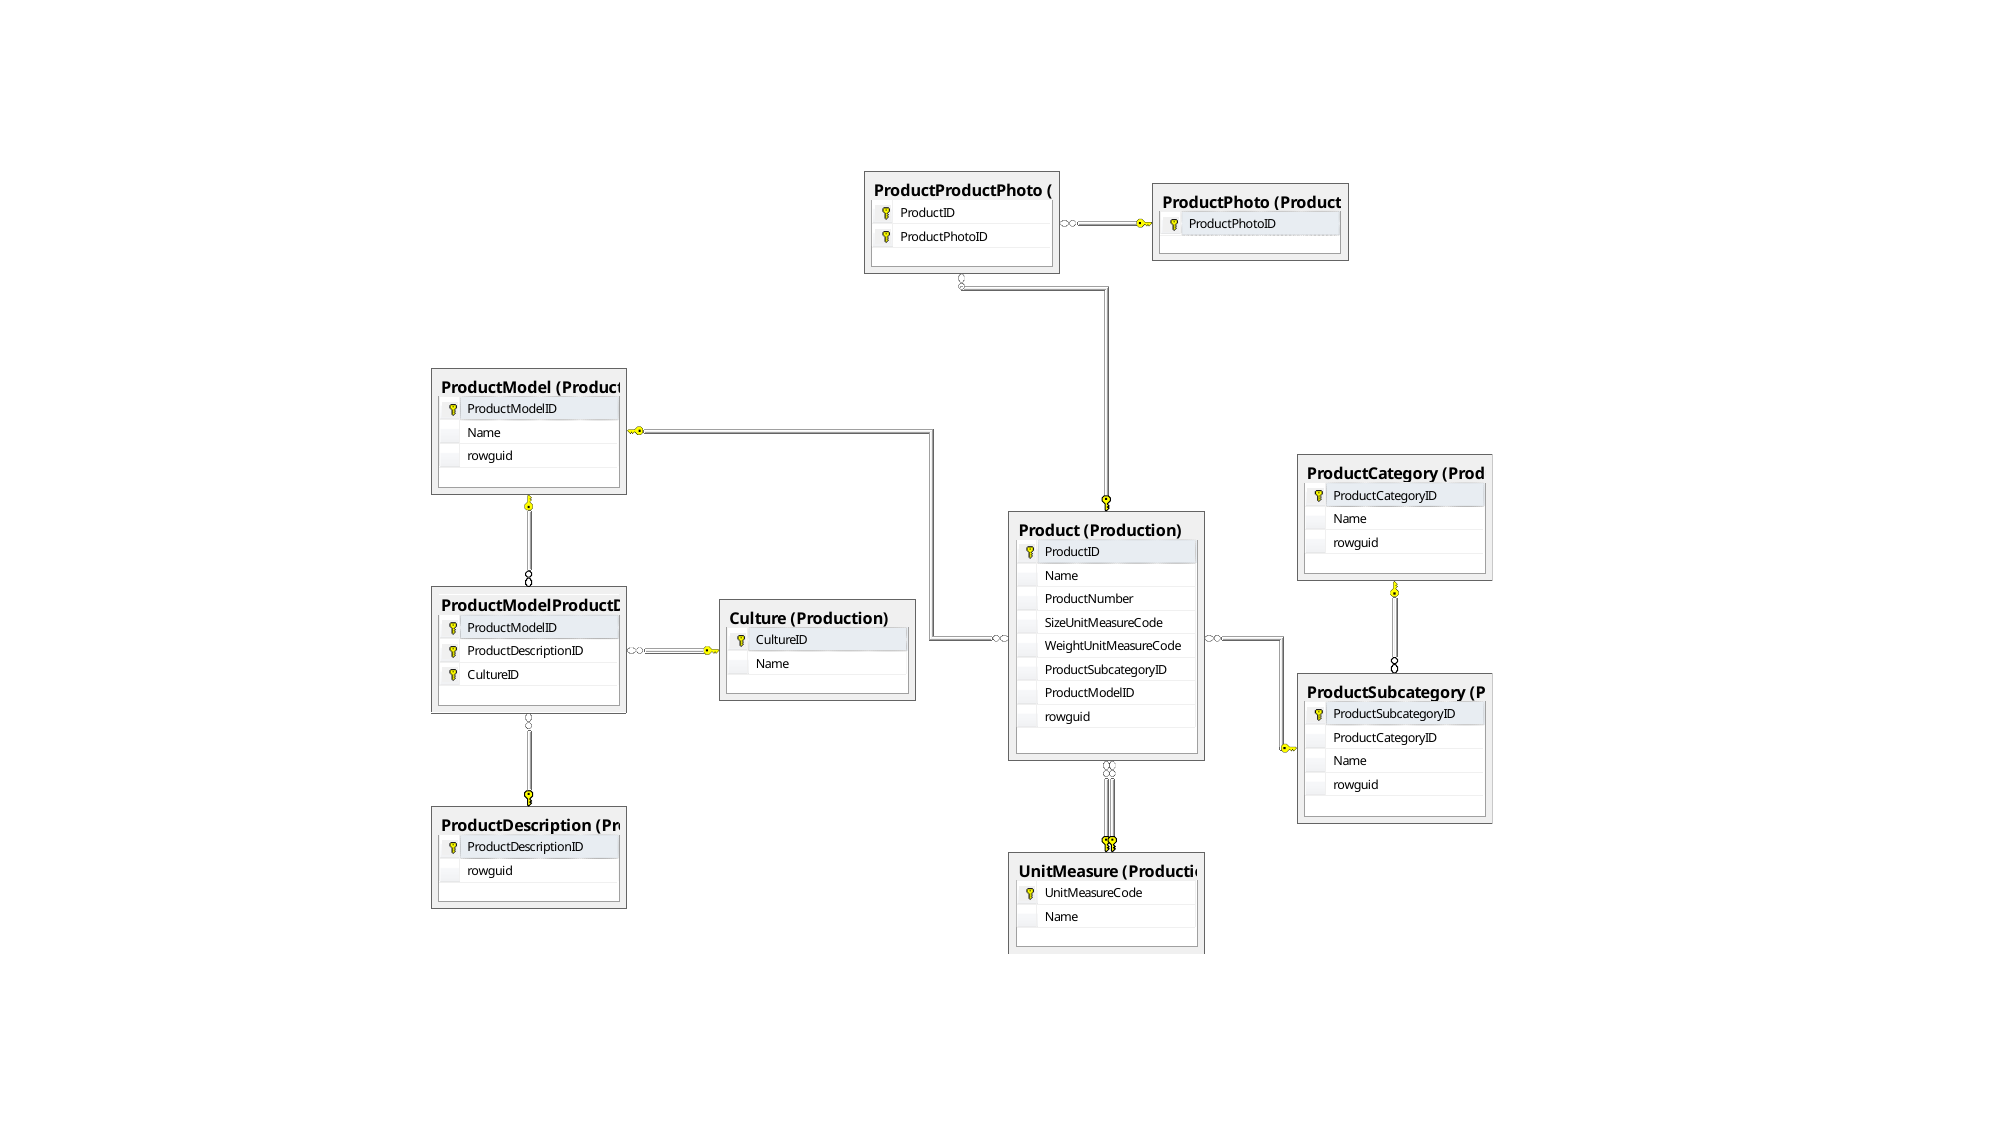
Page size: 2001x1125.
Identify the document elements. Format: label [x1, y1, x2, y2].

picture [430, 171, 1493, 954]
